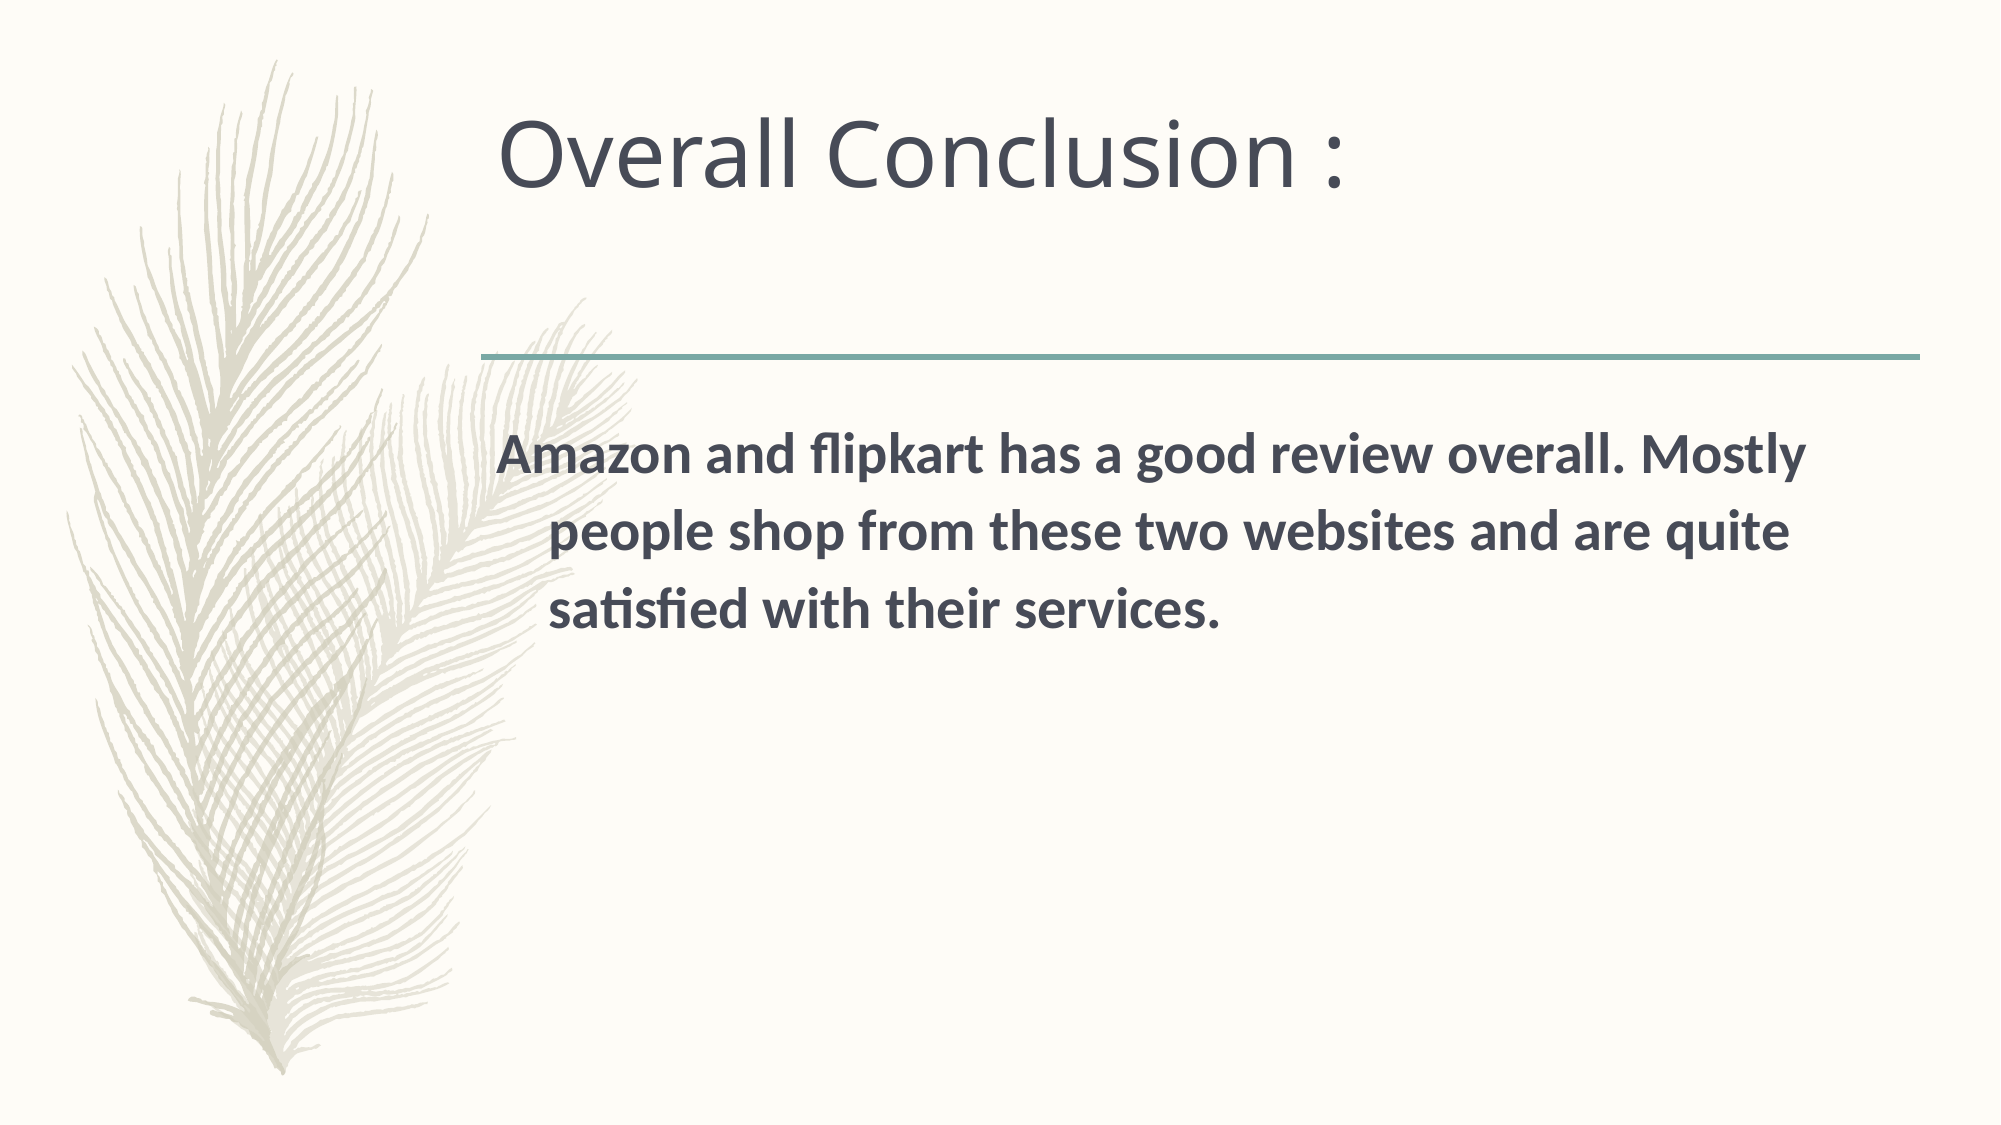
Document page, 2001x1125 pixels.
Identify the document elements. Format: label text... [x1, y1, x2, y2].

list Amazon and flipkart has a good review overall. Mostly people shop from these two websites and are quite satisfied with their services. [481, 399, 1920, 999]
title Overall Conclusion : [481, 93, 1920, 350]
